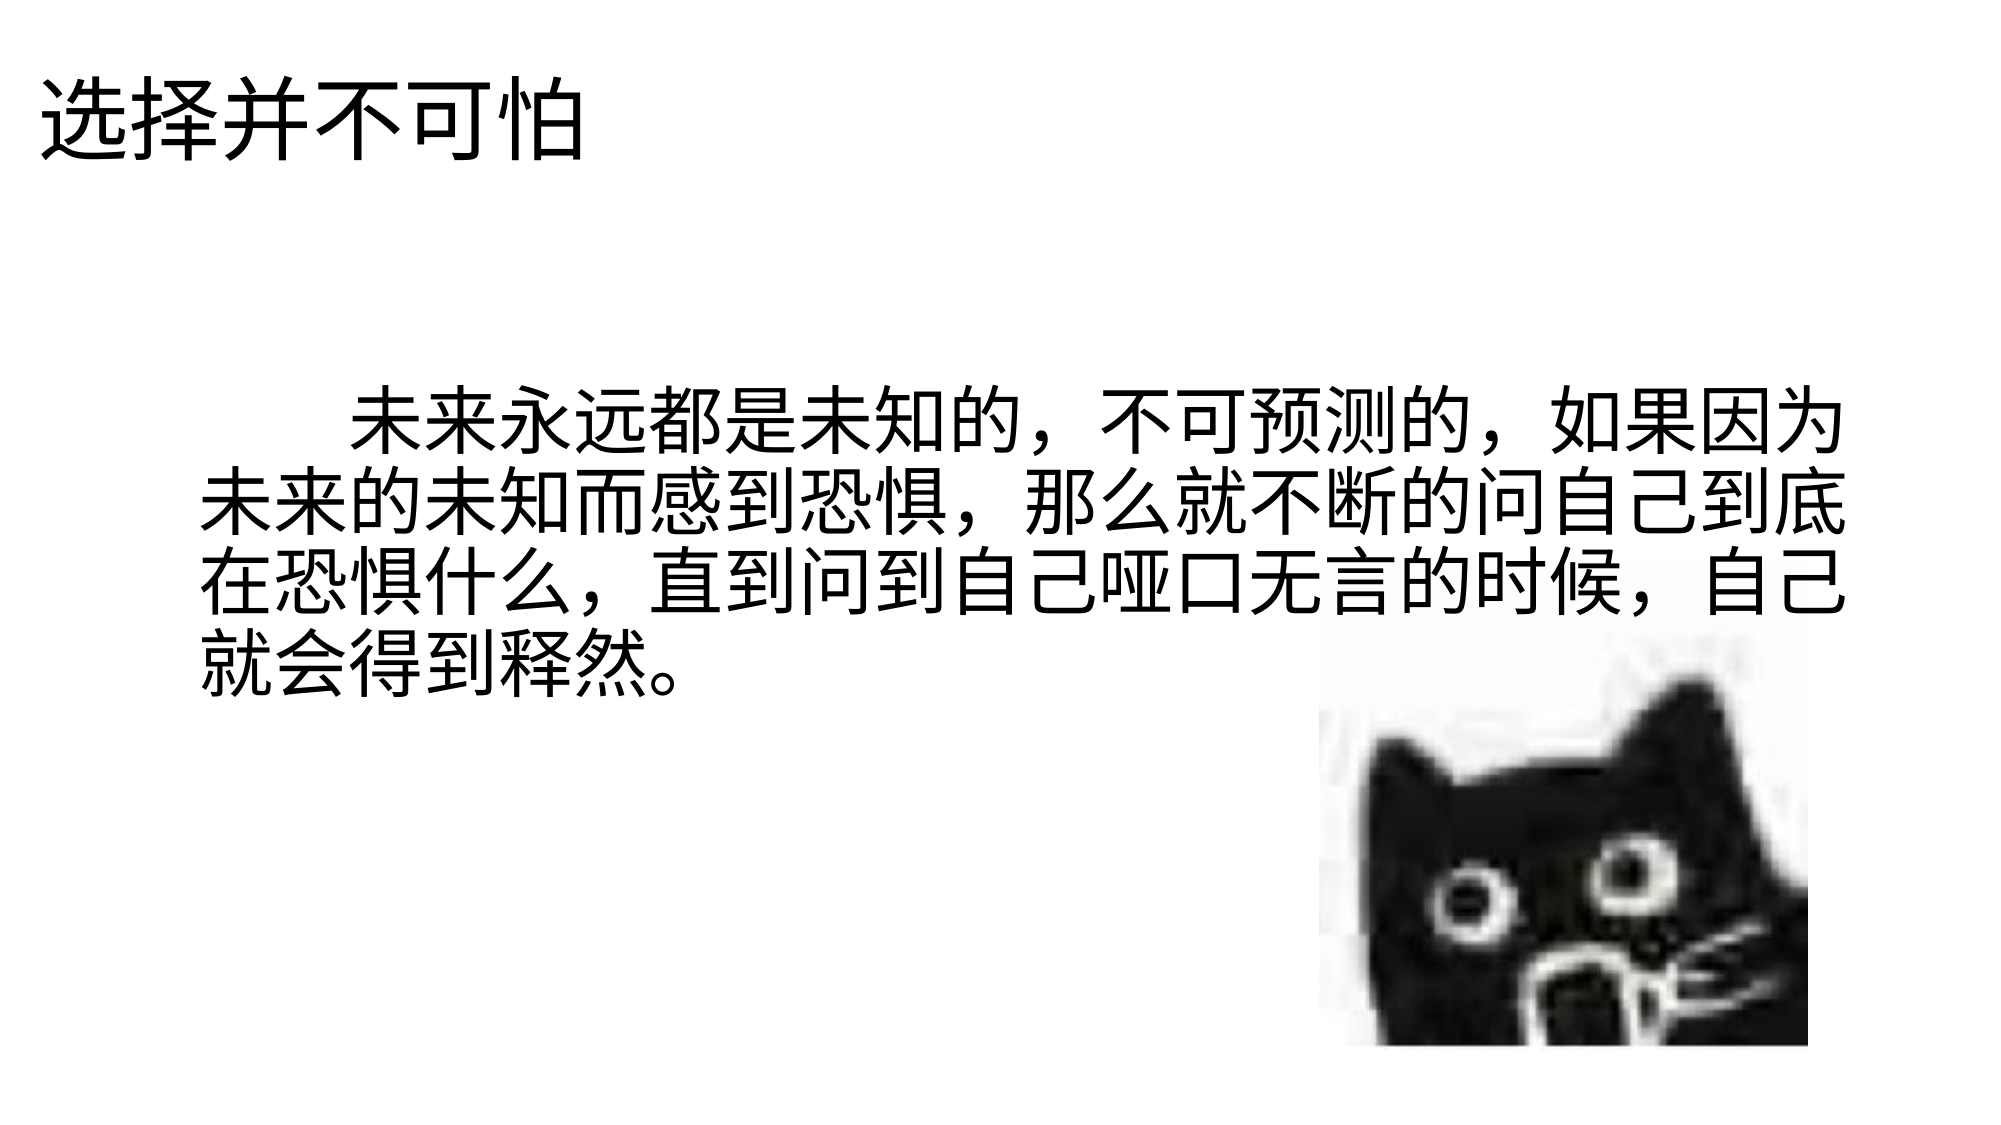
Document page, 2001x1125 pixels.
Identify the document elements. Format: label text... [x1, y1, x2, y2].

list 未来永远都是未知的，不可预测的，如果因为未来的未知而感到恐惧，那么就不断的问自己到底在恐惧什么，直到问到自己哑口无言的时候，自己就会得到释然。 [183, 375, 1909, 1090]
title 选择并不可怕 [22, 15, 1748, 233]
picture [1319, 562, 1808, 1050]
